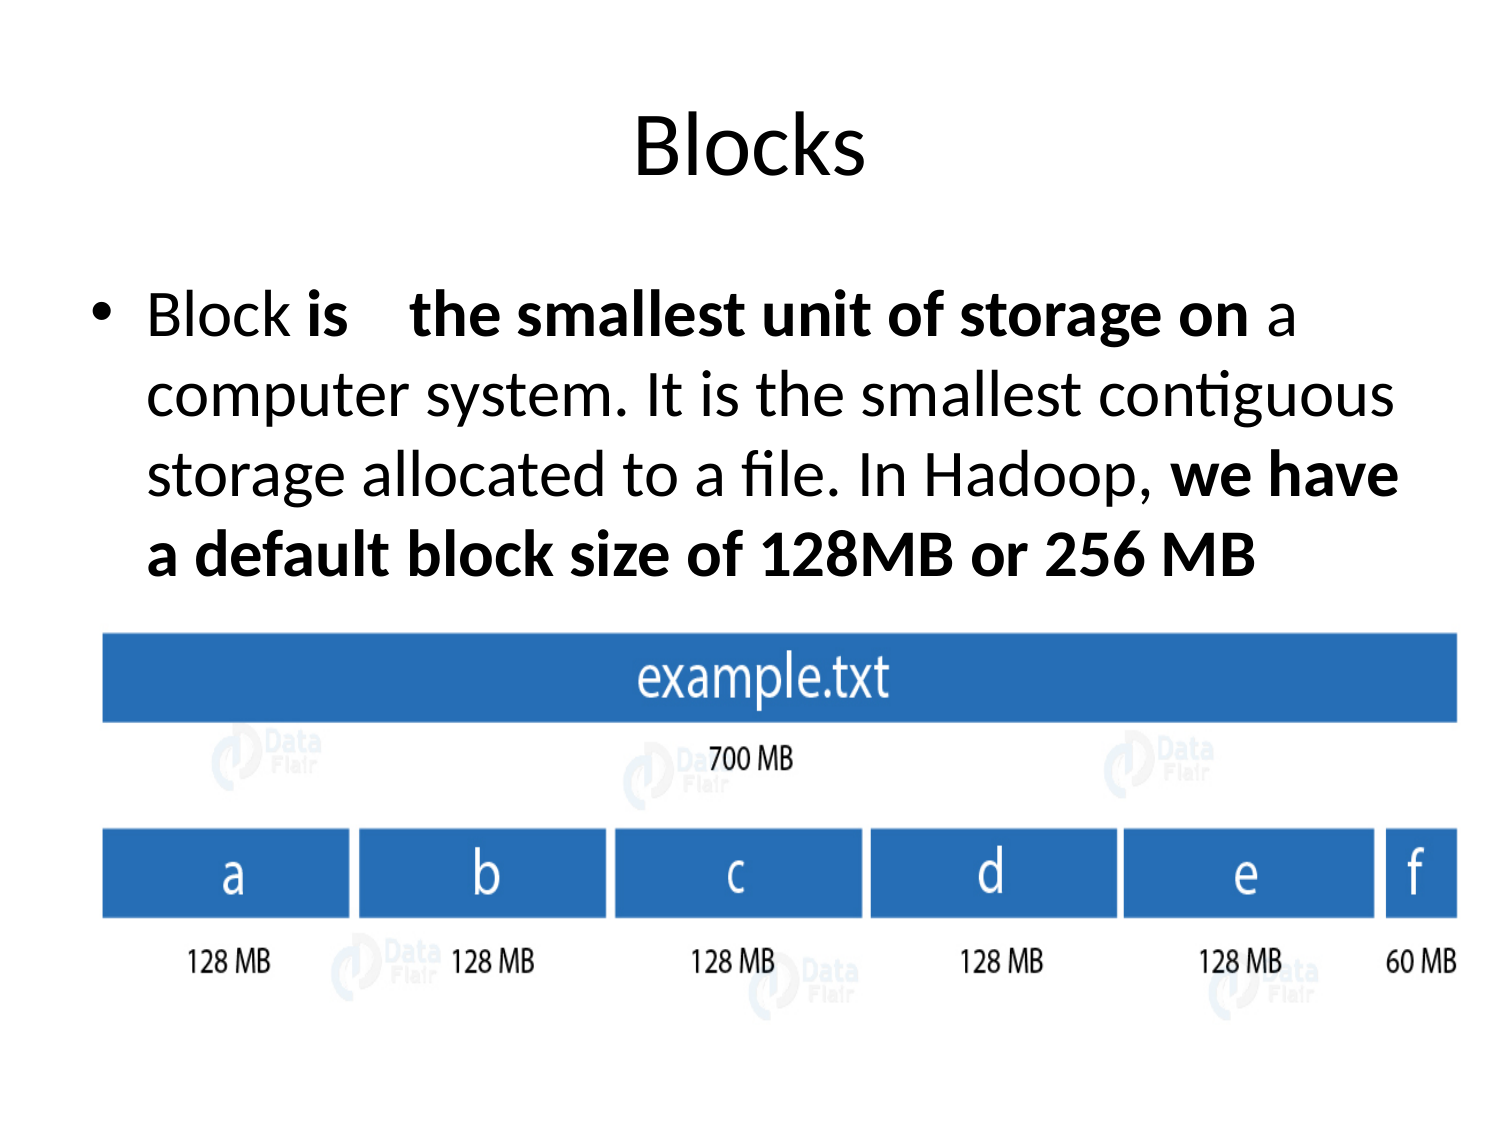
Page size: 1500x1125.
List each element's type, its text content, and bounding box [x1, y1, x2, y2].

title Blocks [75, 45, 1425, 233]
list Block is the smallest unit of storage on a computer system. It is the smallest contiguous storage allocated to a file. In Hadoop, we have a default block size of 128MB or 256 MB [75, 262, 1425, 1005]
picture [90, 612, 1470, 1026]
